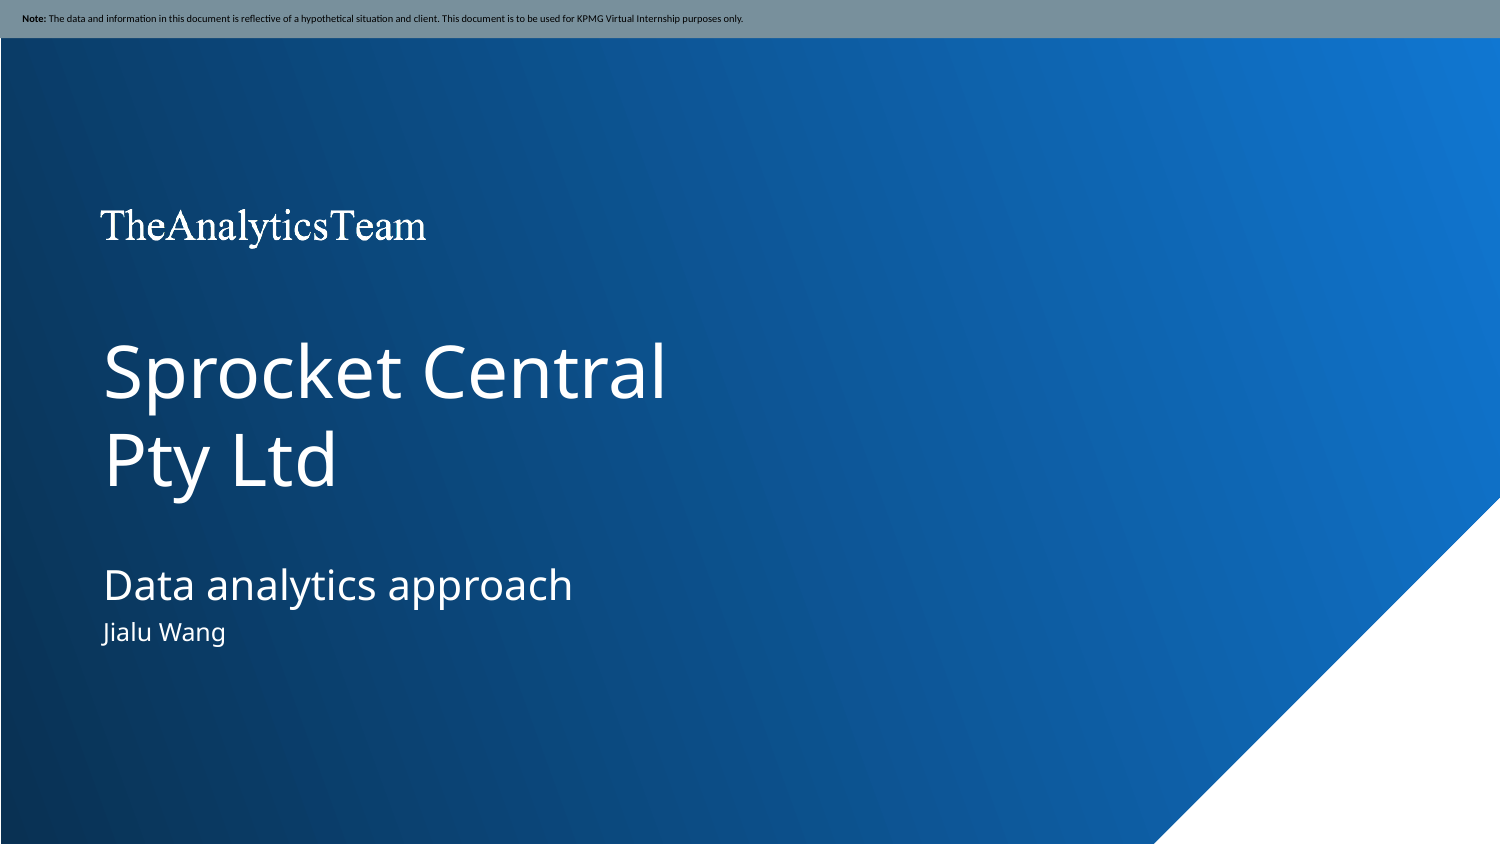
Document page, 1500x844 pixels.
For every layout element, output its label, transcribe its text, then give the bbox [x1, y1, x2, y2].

text_box Data analytics approach [88, 543, 999, 601]
text_box [1, 39, 1500, 844]
text_box Jialu Wang [88, 601, 1114, 662]
picture [100, 208, 427, 249]
text_box Sprocket Central Pty Ltd [88, 310, 737, 516]
text_box Note: The data and information in this document is reflective of a hypothetical situation and client. This document is to be used for KPMG Virtual Internship purposes only. [0, 0, 1500, 39]
